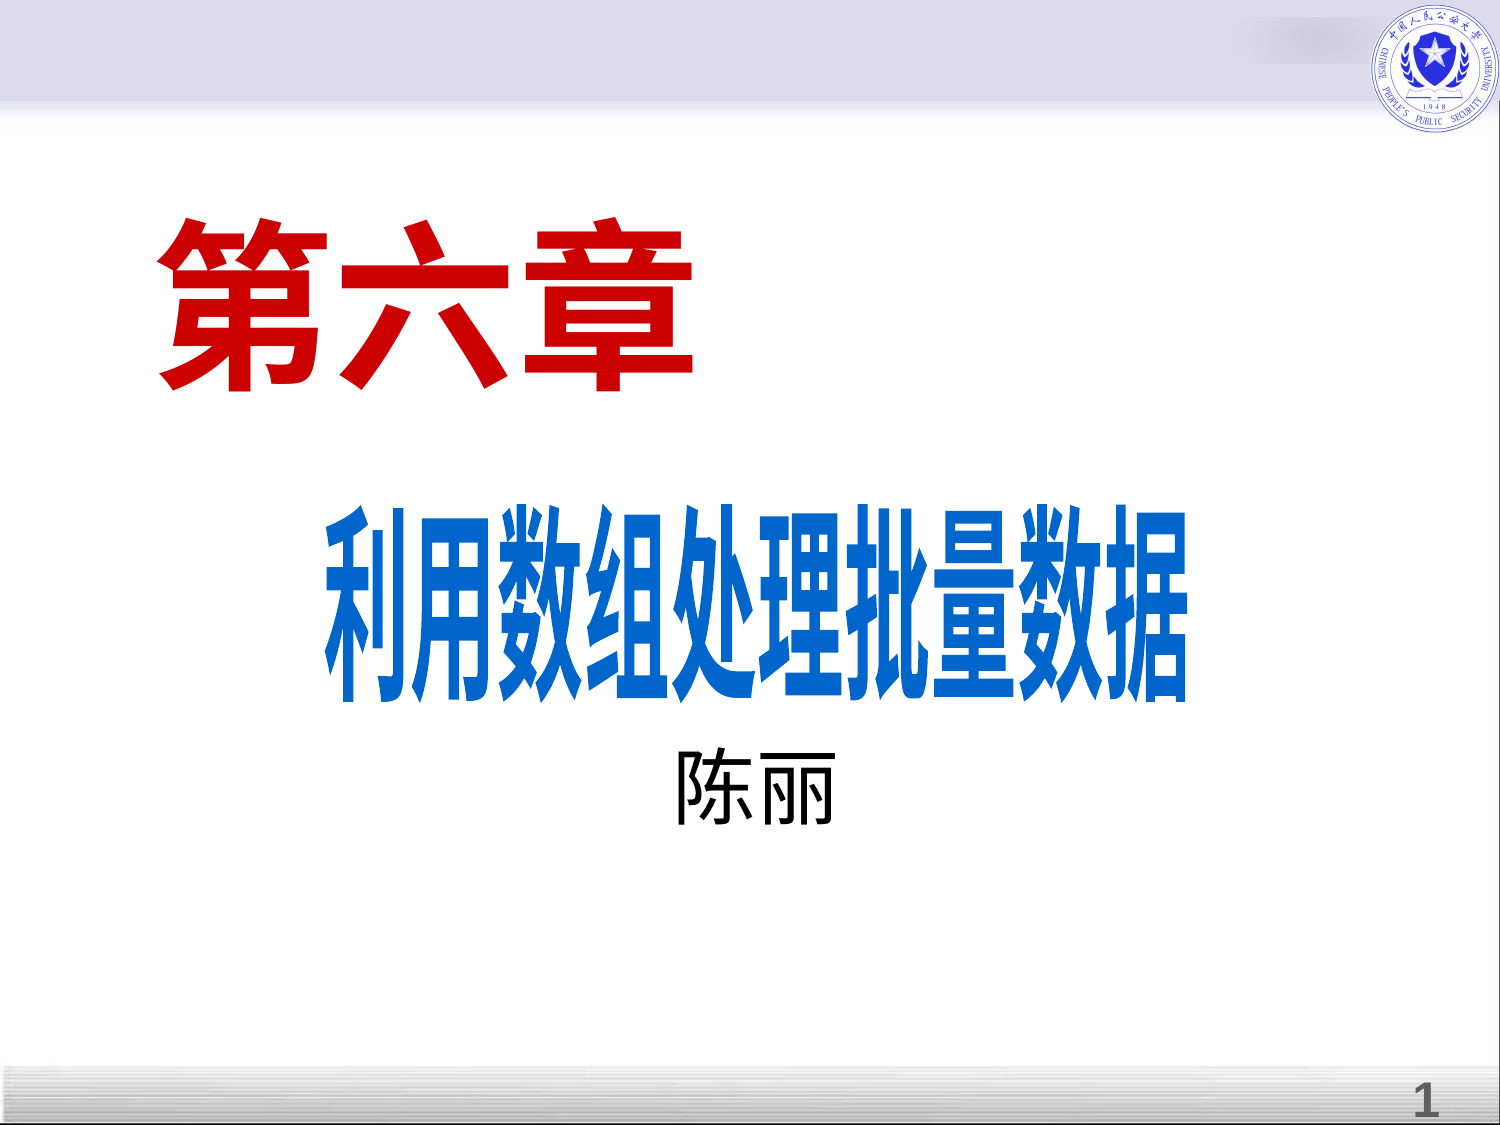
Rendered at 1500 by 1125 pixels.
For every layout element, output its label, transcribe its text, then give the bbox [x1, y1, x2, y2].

picture [0, 101, 1500, 1125]
picture [1371, 5, 1499, 132]
text_box 第六章 [135, 184, 739, 409]
text_box 陈丽 [531, 727, 981, 843]
